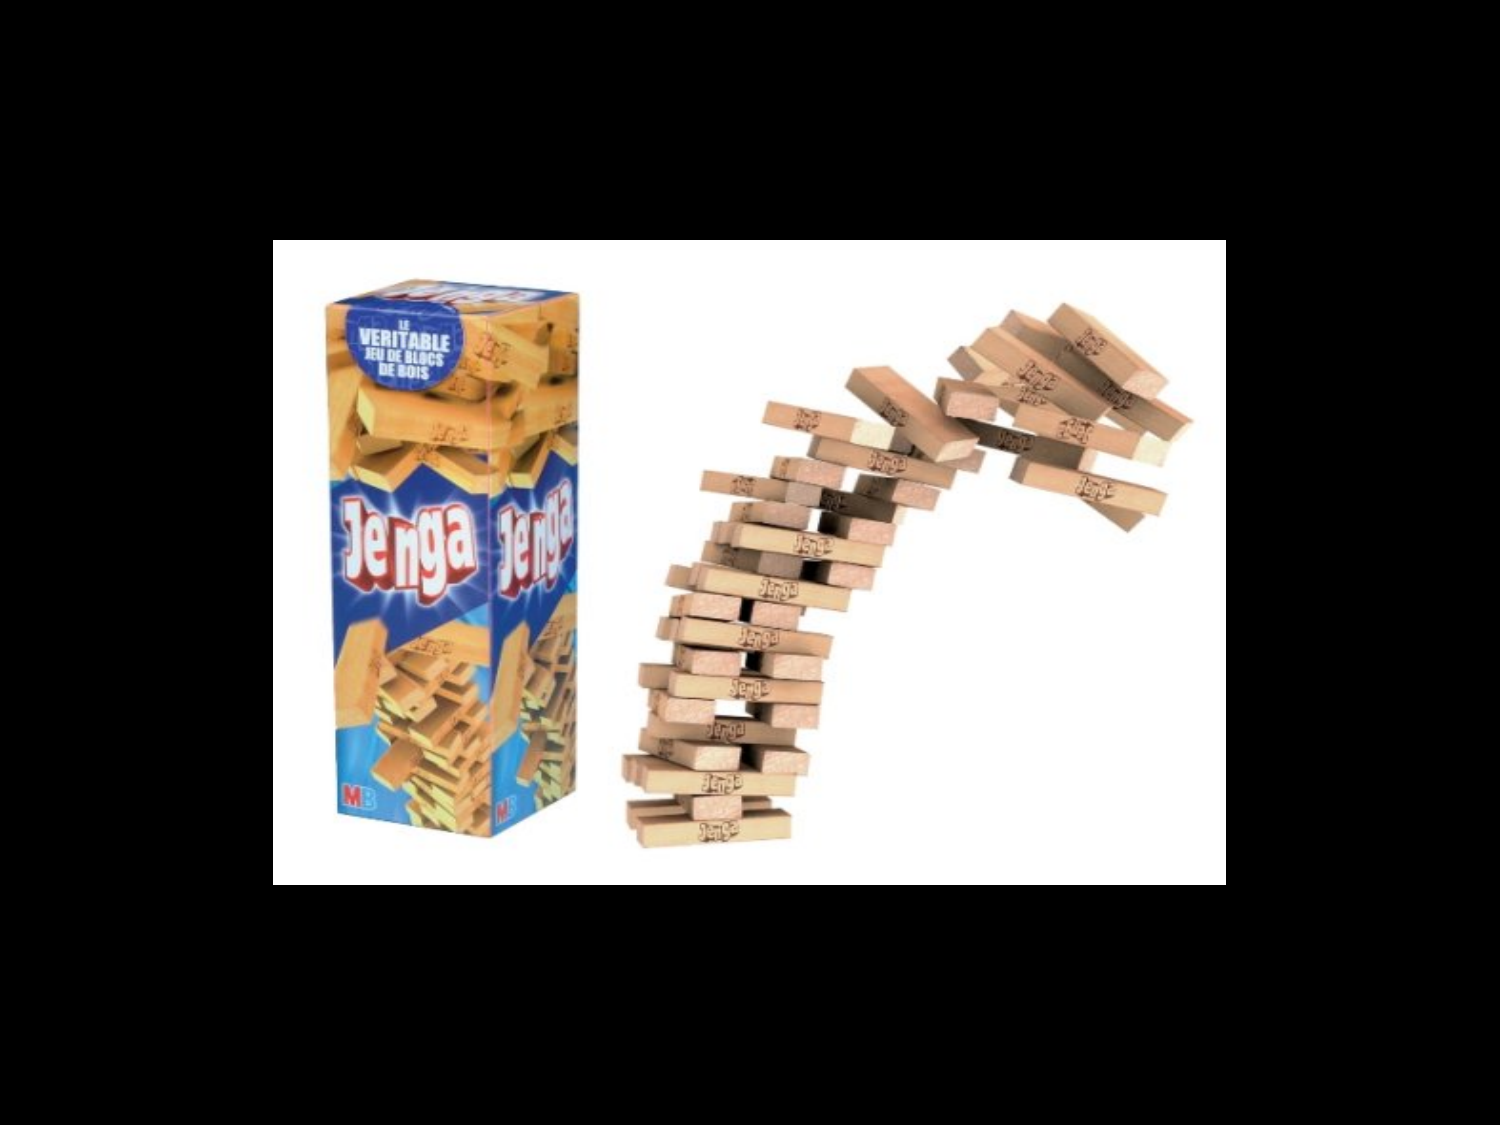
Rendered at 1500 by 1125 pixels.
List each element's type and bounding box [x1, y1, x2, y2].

picture [273, 240, 1226, 885]
